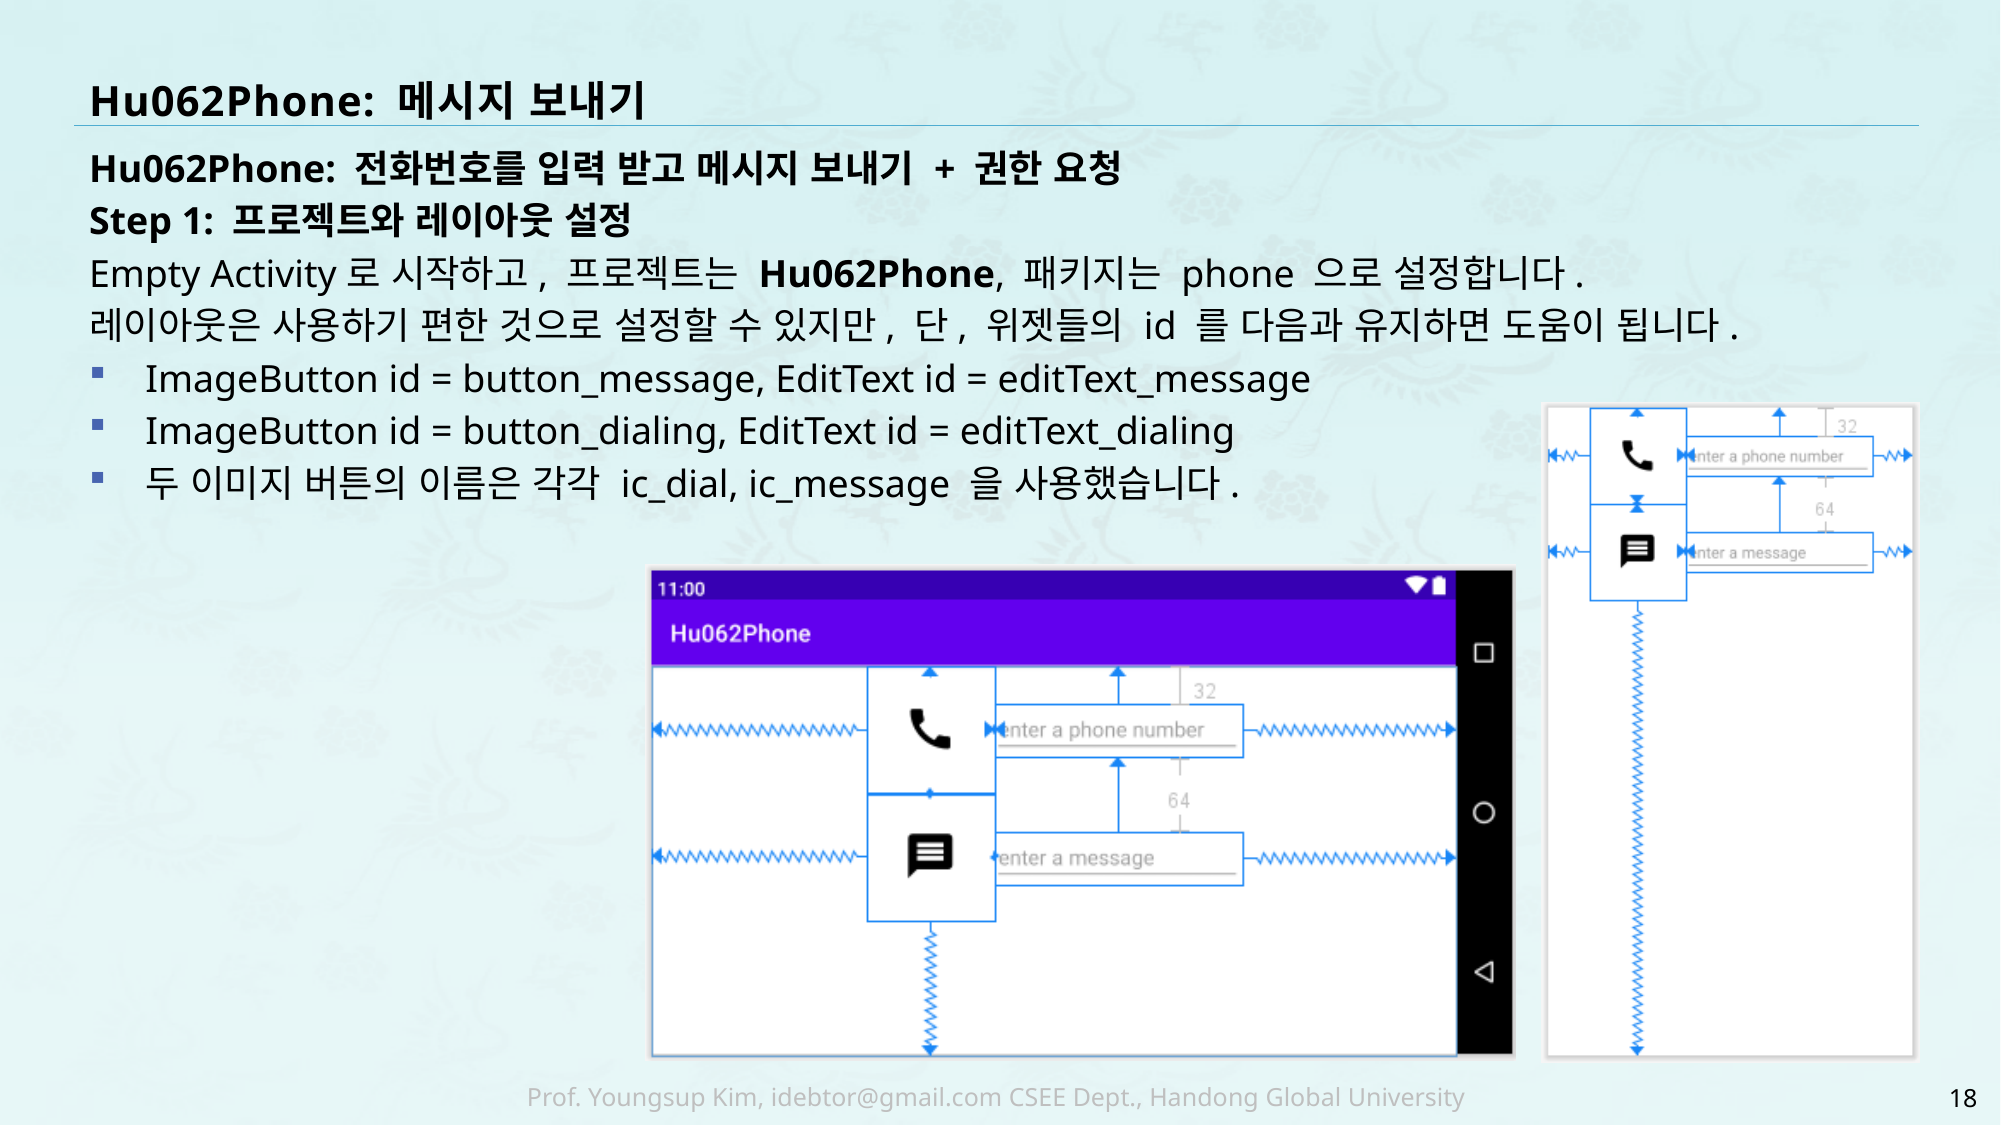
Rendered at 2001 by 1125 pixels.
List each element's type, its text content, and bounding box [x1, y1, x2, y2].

slide_number 18 [1816, 1069, 1993, 1125]
picture [1541, 402, 1920, 1063]
list Hu062Phone: 전화번호를 입력 받고 메시지 보내기 + 권한 요청 Step 1: 프로젝트와 레이아웃 설정 Empty Activity로 시작하고, 프로젝트는 Hu062Phone, 패키지는 phone 으로 설정합니다. 레이아웃은 사용하기 편한 것으로 설정할 수 있지만, 단, 위젯들의 id 를 다음과 유지하면 도움이 됩니다. ImageButton id = button_message, EditText id = editText_message ImageButton id = button_dialing, EditText id = editText_dialing 두 이미지 버튼의 이름은 각각 ic_dial, ic_message 을 사용했습니다. [74, 137, 1921, 1066]
title Hu062Phone: 메시지 보내기 [74, 62, 1920, 137]
picture [645, 564, 1516, 1061]
